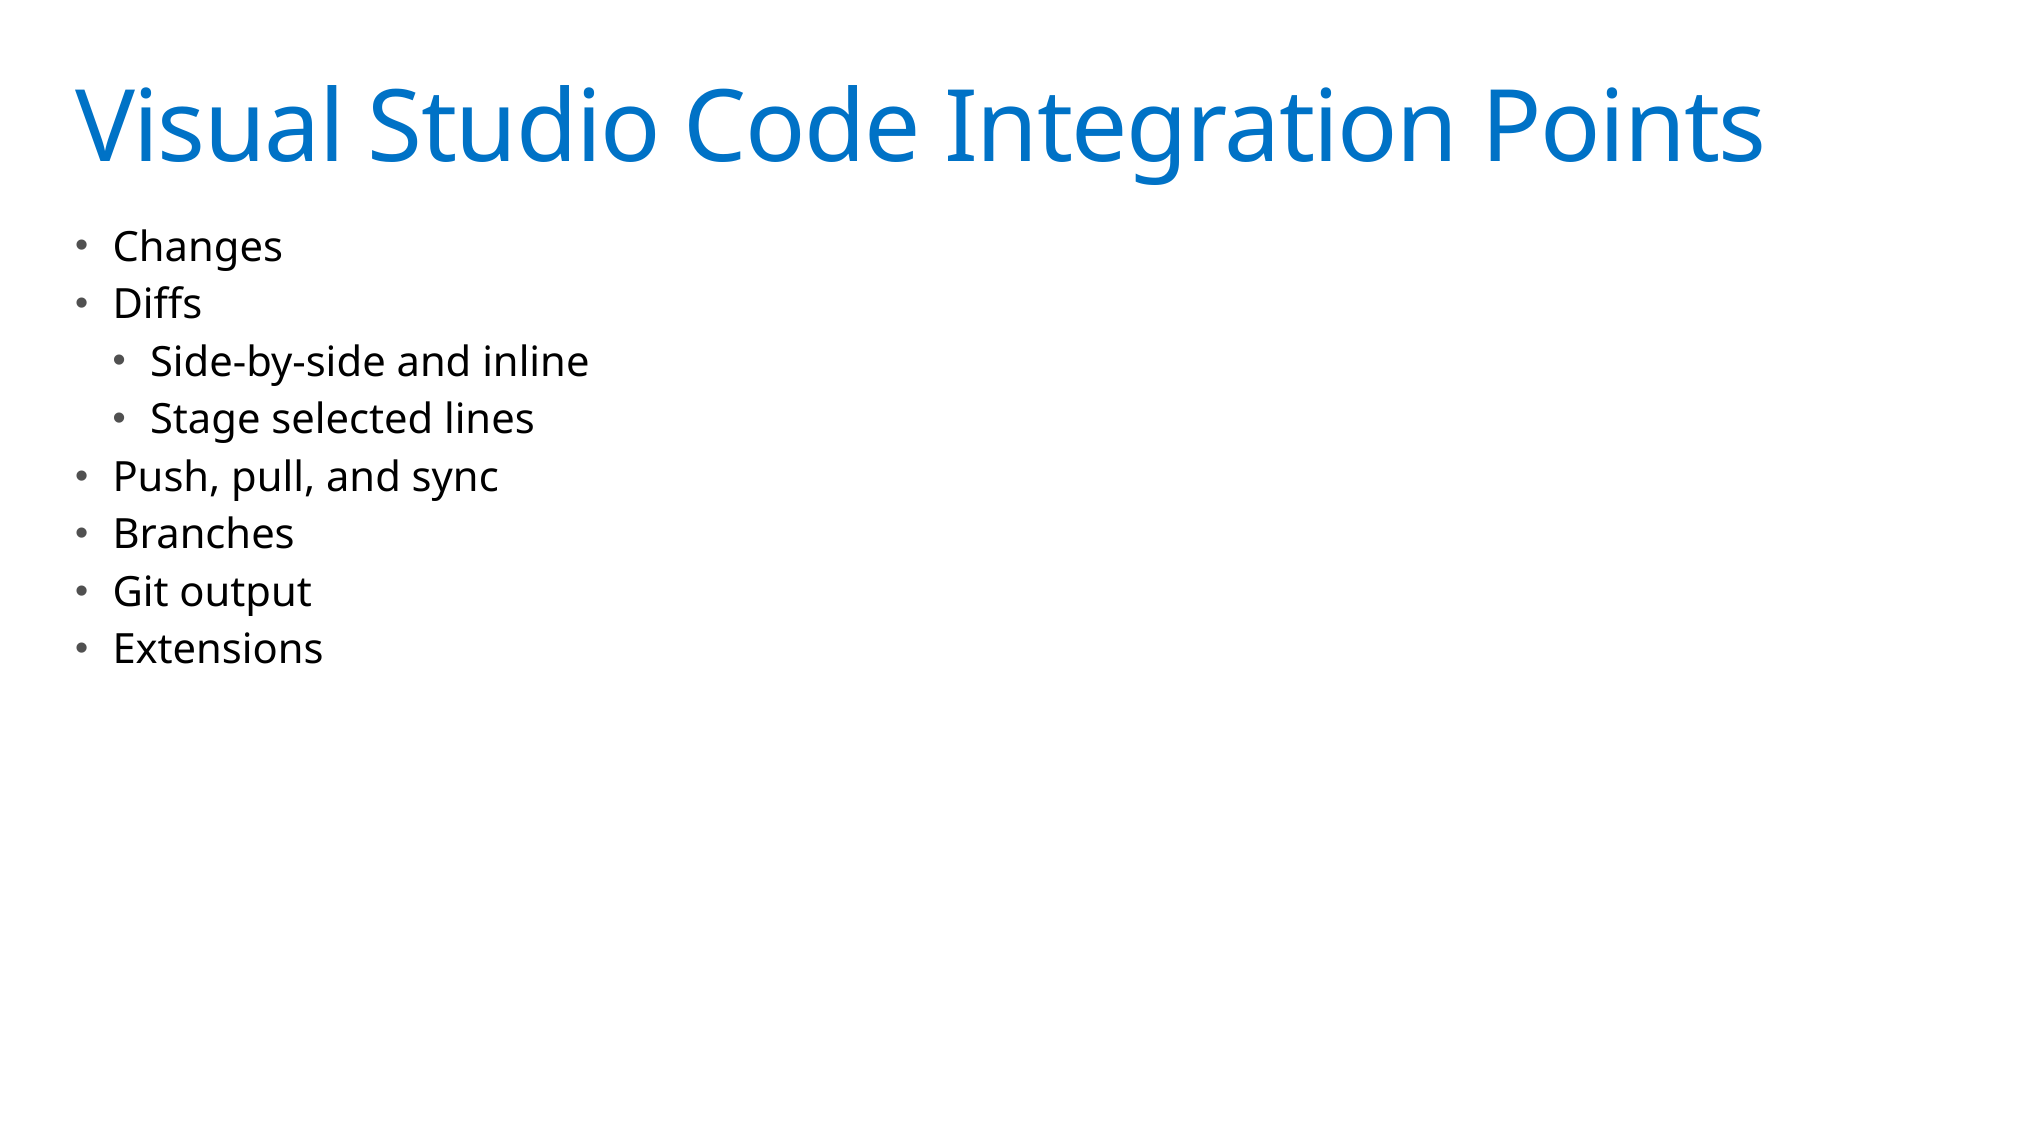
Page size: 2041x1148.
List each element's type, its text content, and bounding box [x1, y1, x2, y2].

title Visual Studio Code Integration Points [60, 60, 1980, 210]
list Changes Diffs Side-by-side and inline Stage selected lines Push, pull, and sync Branches Git output Extensions [60, 210, 1980, 693]
